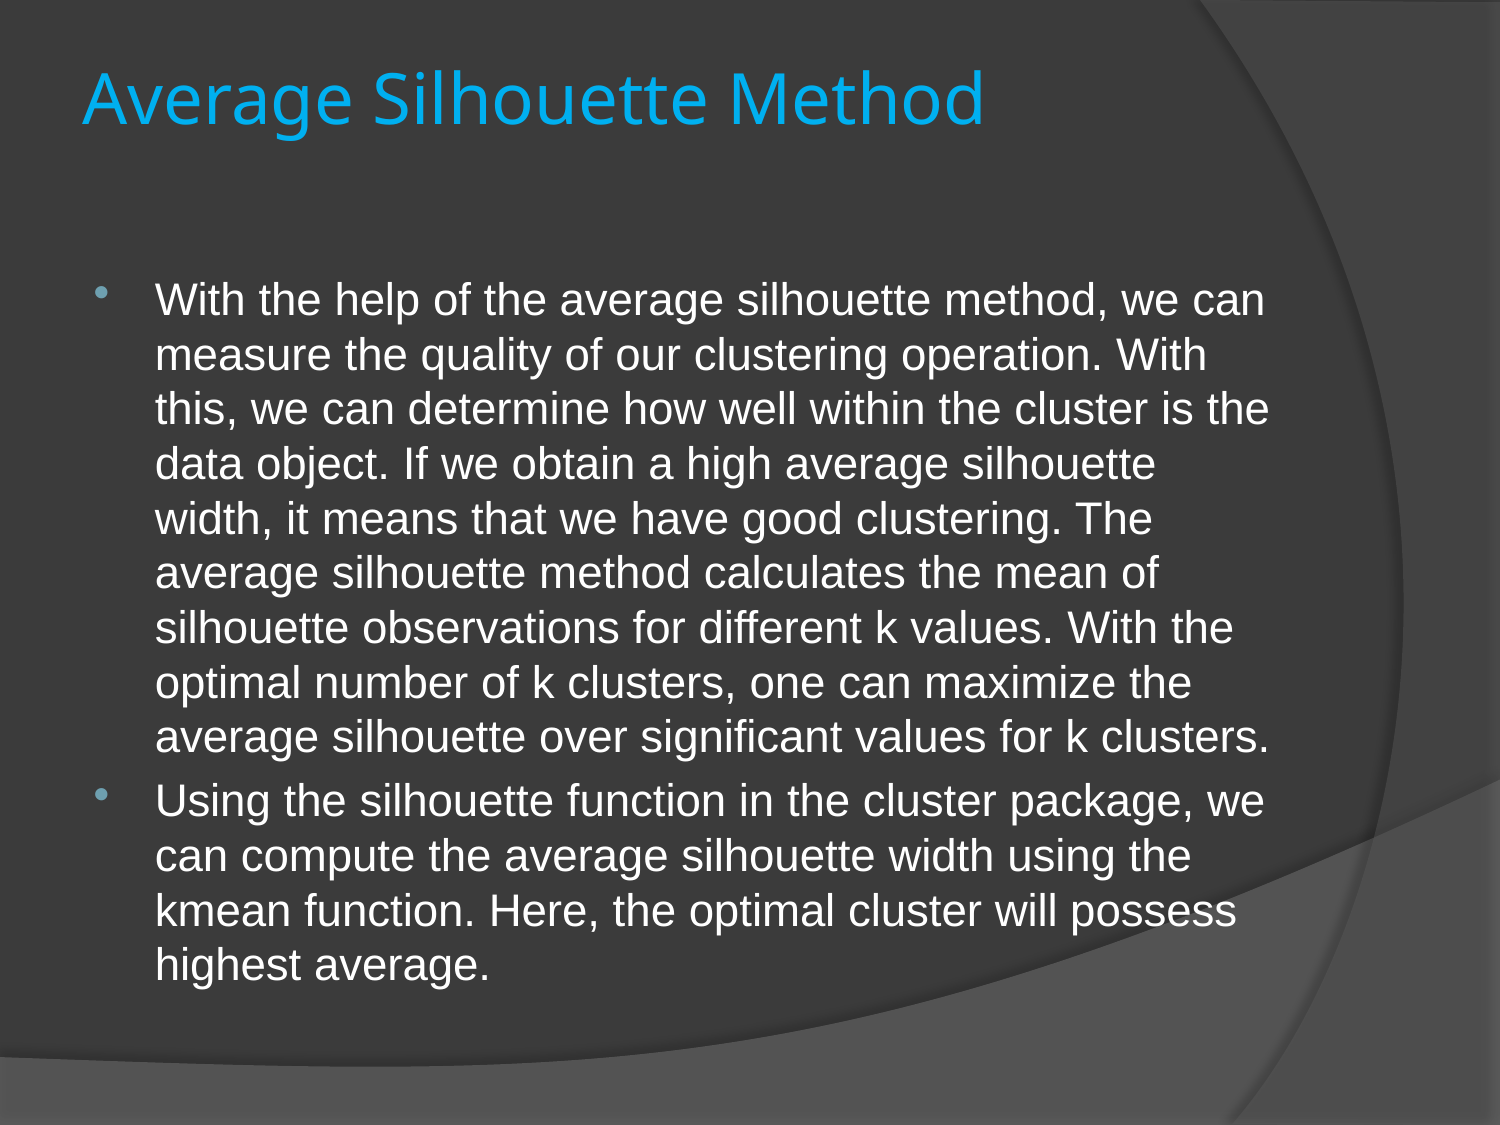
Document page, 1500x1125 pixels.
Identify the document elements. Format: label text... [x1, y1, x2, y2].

title Average Silhouette Method [75, 45, 1300, 233]
list With the help of the average silhouette method, we can measure the quality of our clustering operation. With this, we can determine how well within the cluster is the data object. If we obtain a high average silhouette width, it means that we have good clustering. The average silhouette method calculates the mean of silhouette observations for different k values. With the optimal number of k clusters, one can maximize the average silhouette over significant values for k clusters. Using the silhouette function in the cluster package, we can compute the average silhouette width using the kmean function. Here, the optimal cluster will possess highest average. [75, 262, 1300, 1005]
